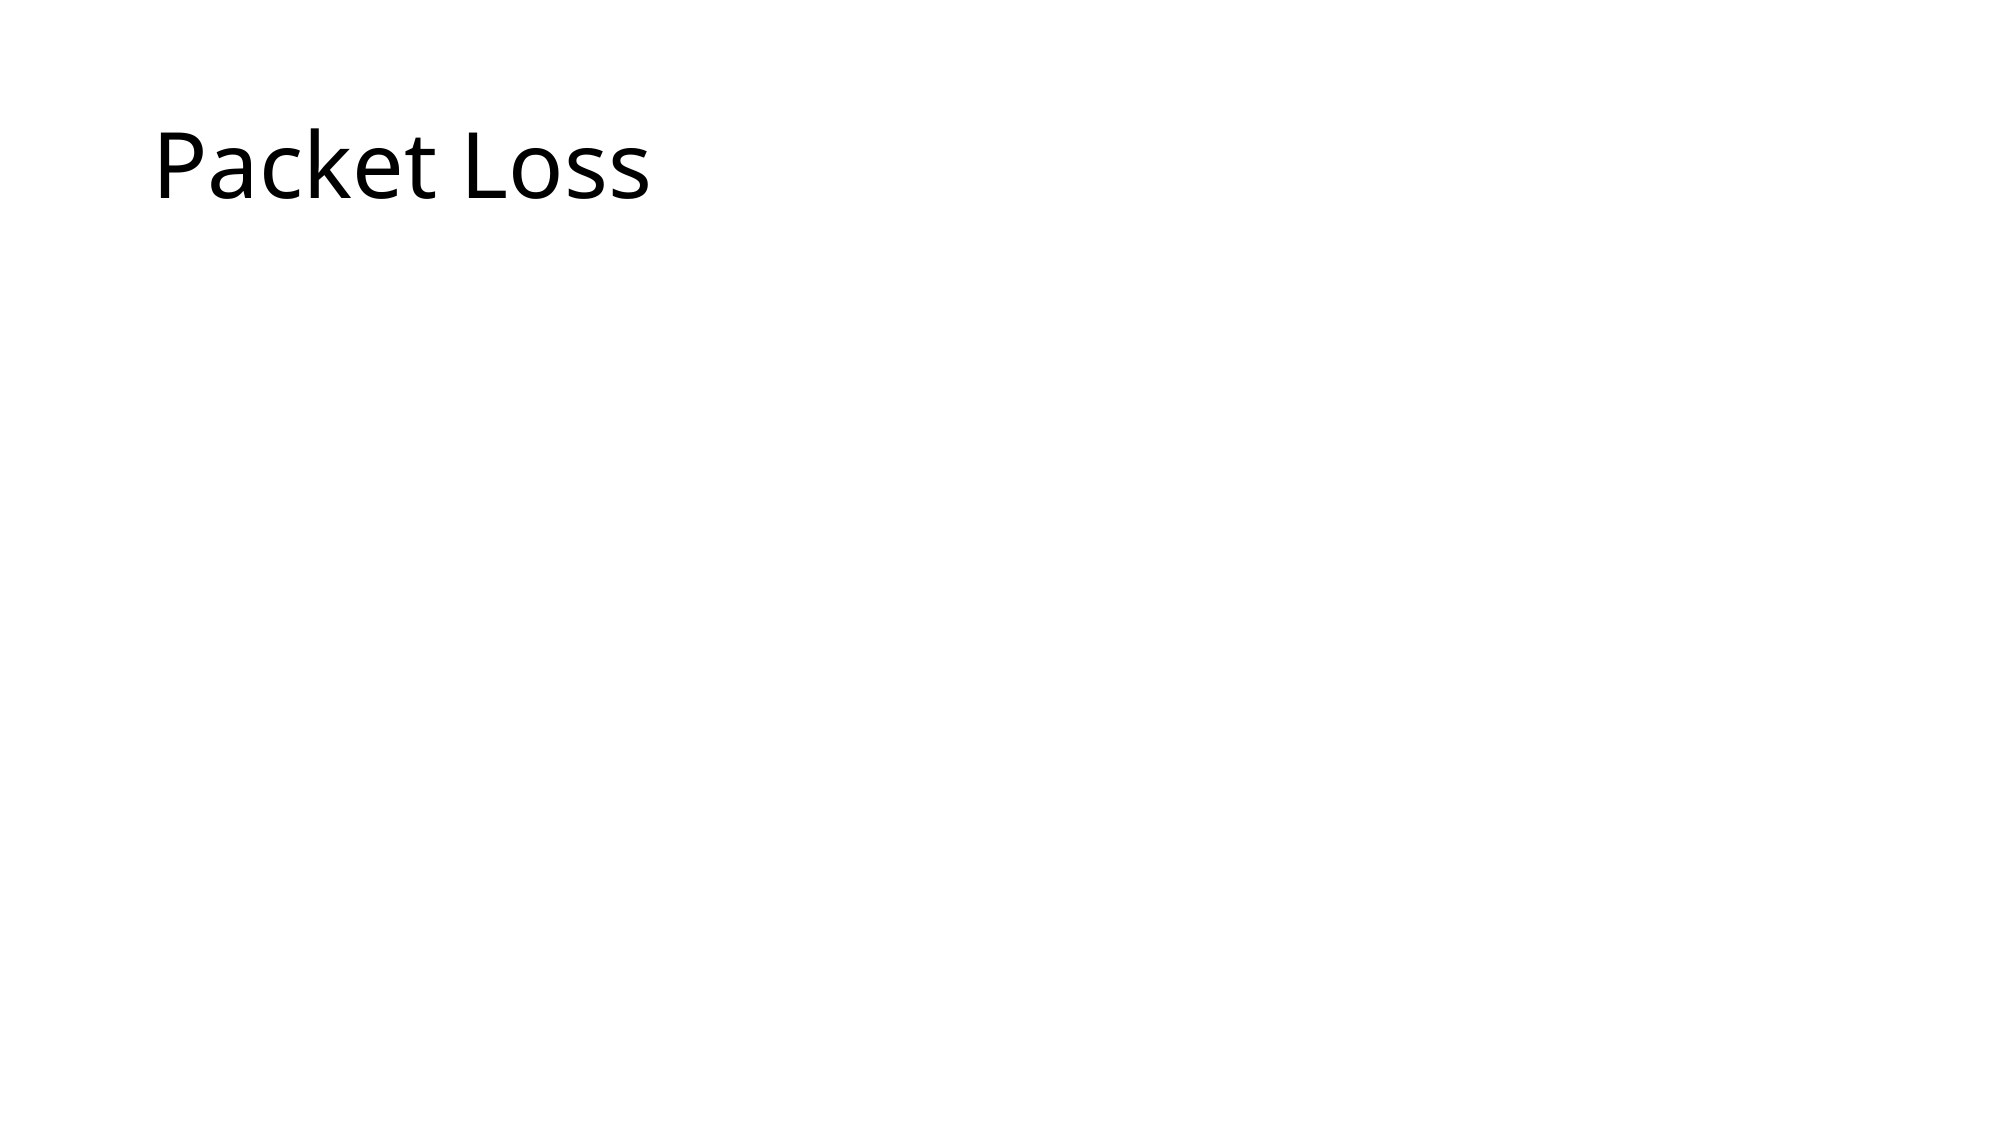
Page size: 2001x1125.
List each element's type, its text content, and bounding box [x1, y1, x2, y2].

title Packet Loss [137, 59, 1863, 278]
